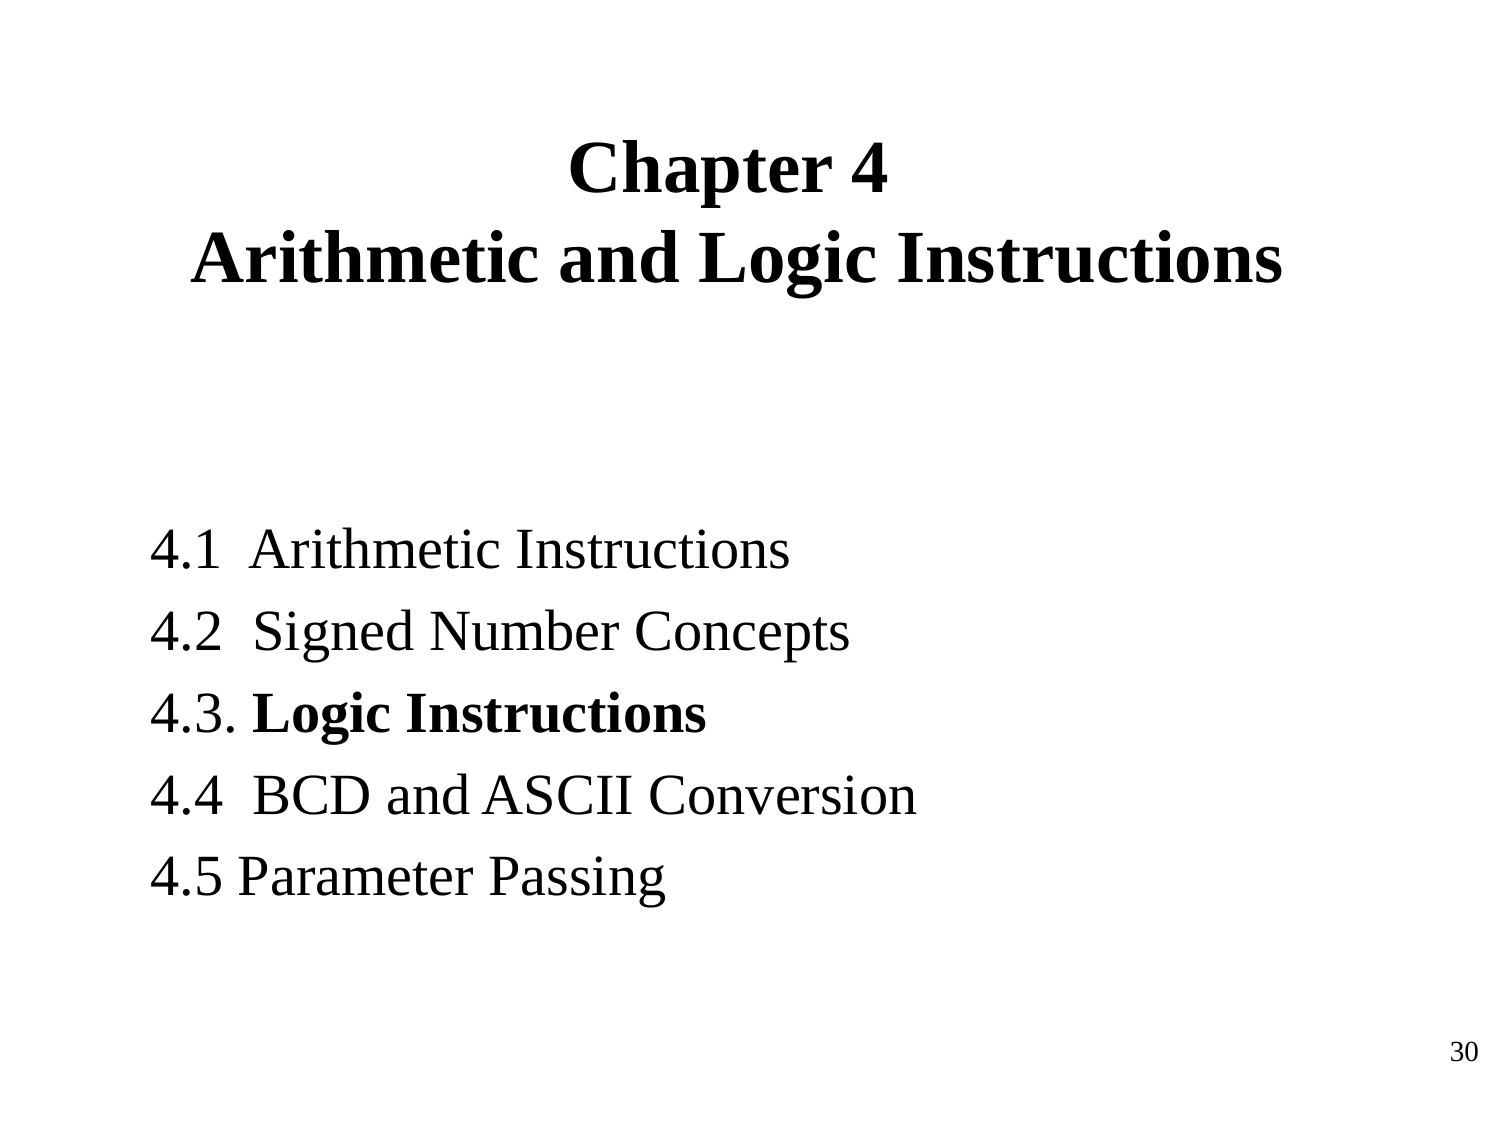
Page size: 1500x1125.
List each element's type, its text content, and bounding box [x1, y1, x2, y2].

slide_number 30 [1181, 1024, 1495, 1101]
text_box 4.1 Arithmetic Instructions 4.2 Signed Number Concepts 4.3. Logic Instructions 4.4 BCD and ASCII Conversion 4.5 Parameter Passing [135, 503, 1411, 860]
title Chapter 4 Arithmetic and Logic Instructions [100, 113, 1376, 302]
